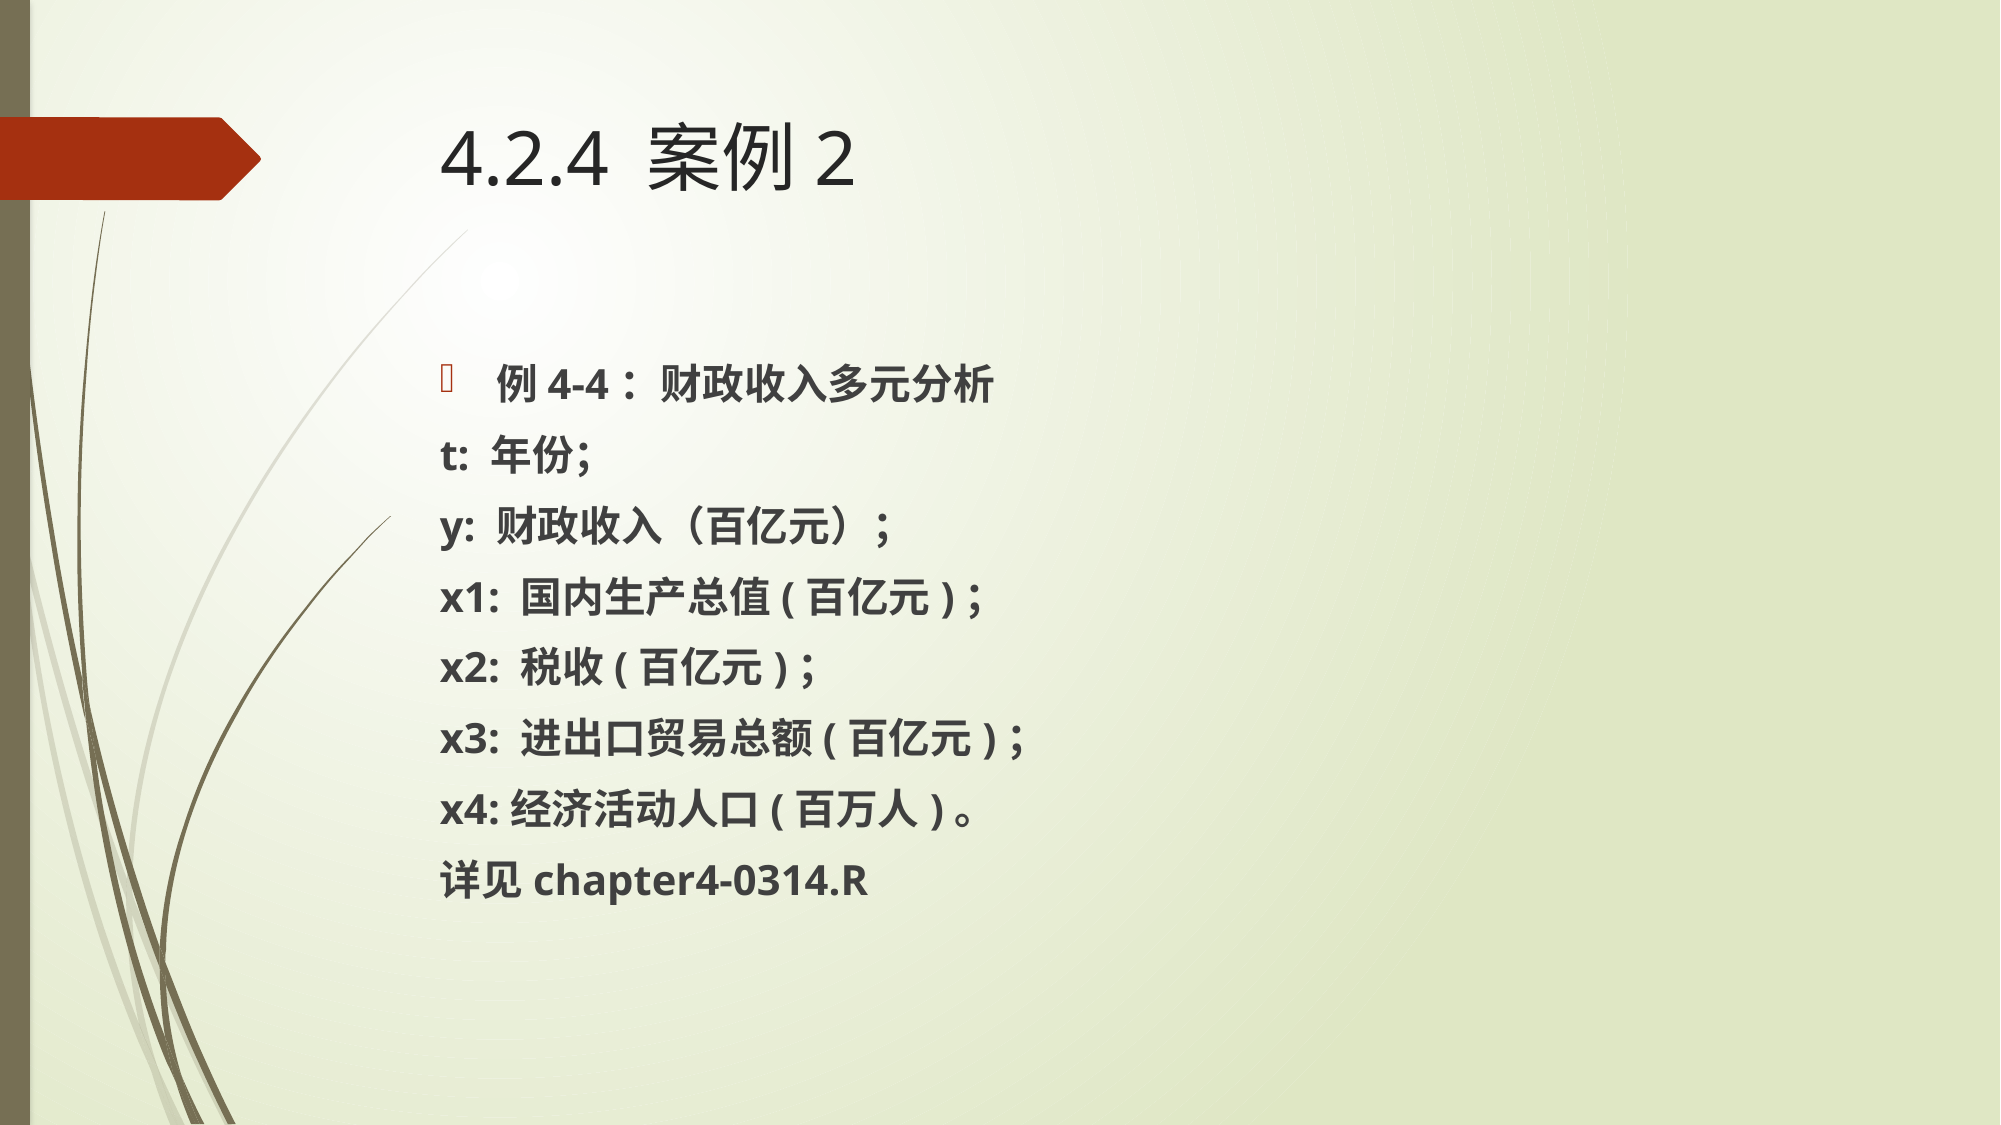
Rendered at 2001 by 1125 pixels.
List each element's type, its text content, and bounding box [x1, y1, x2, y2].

list 例4-4：财政收入多元分析 t: 年份； y: 财政收入（百亿元）； x1: 国内生产总值(百亿元)； x2: 税收(百亿元)； x3: 进出口贸易总额(百亿元)； x4:经济活动人口(百万人)。 详见chapter4-0314.R [424, 350, 1888, 970]
title 4.2.4 案例2 [425, 102, 1888, 313]
